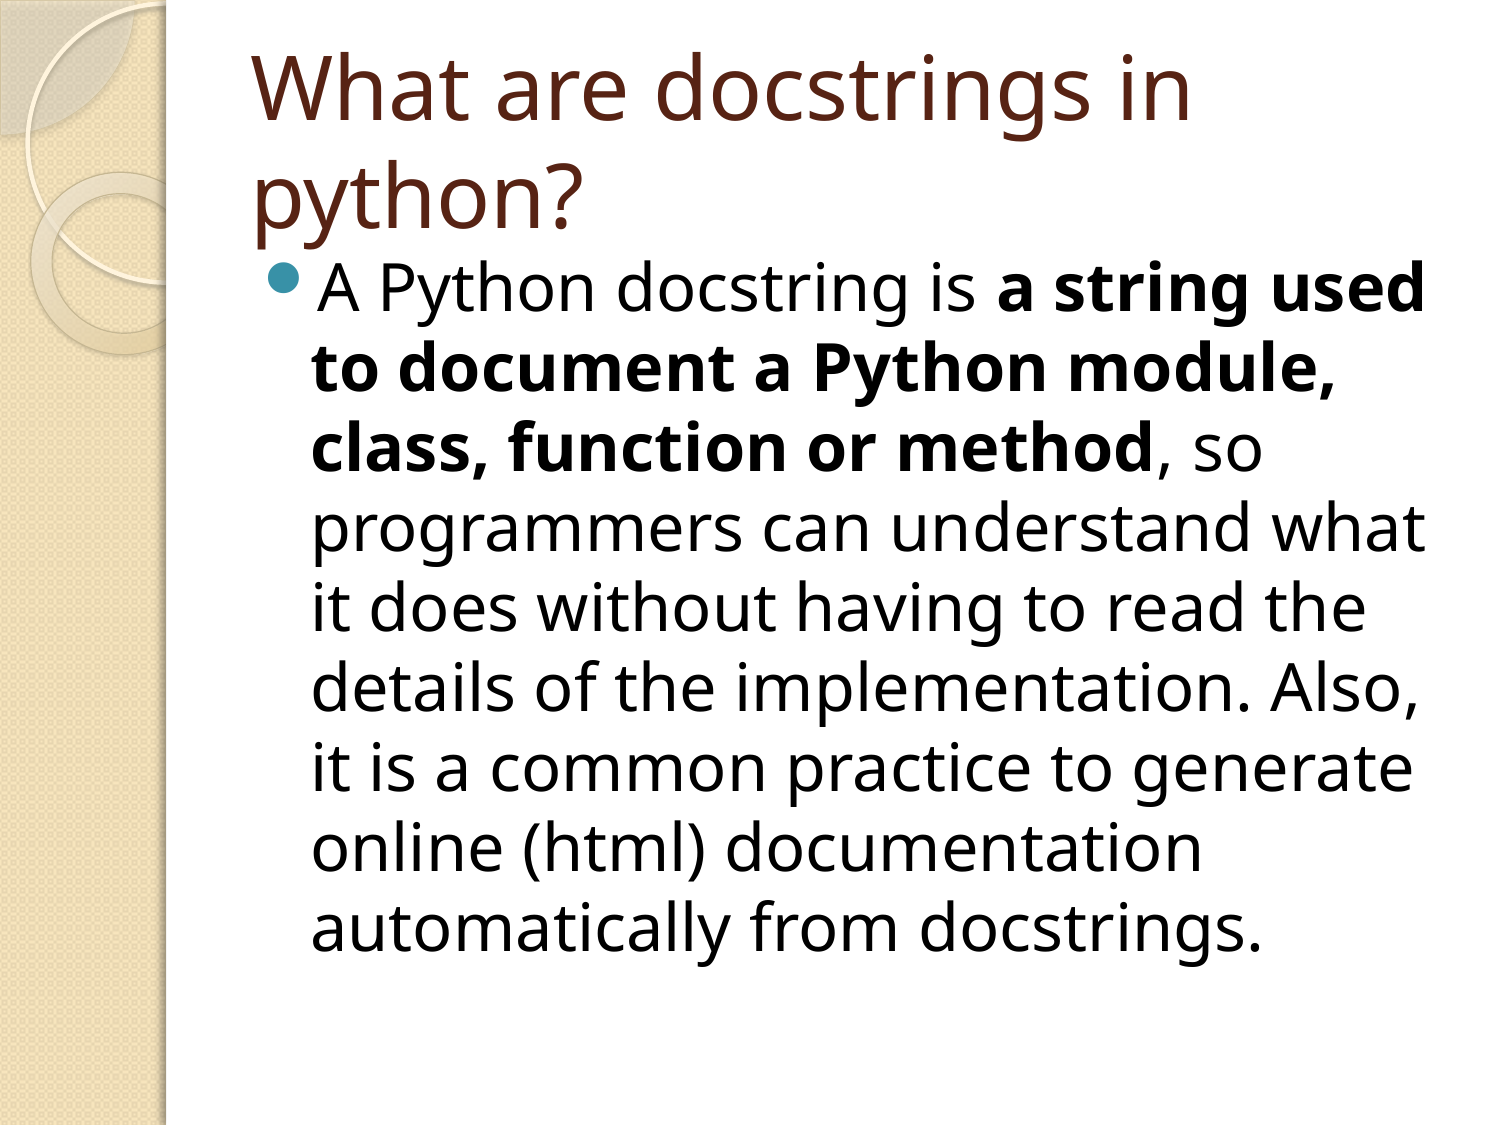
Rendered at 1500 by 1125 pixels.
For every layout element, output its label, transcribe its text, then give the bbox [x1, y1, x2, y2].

title What are docstrings in python? [235, 45, 1466, 233]
list A Python docstring is a string used to document a Python module, class, function or method, so programmers can understand what it does without having to read the details of the implementation. Also, it is a common practice to generate online (html) documentation automatically from docstrings. [235, 237, 1466, 1025]
